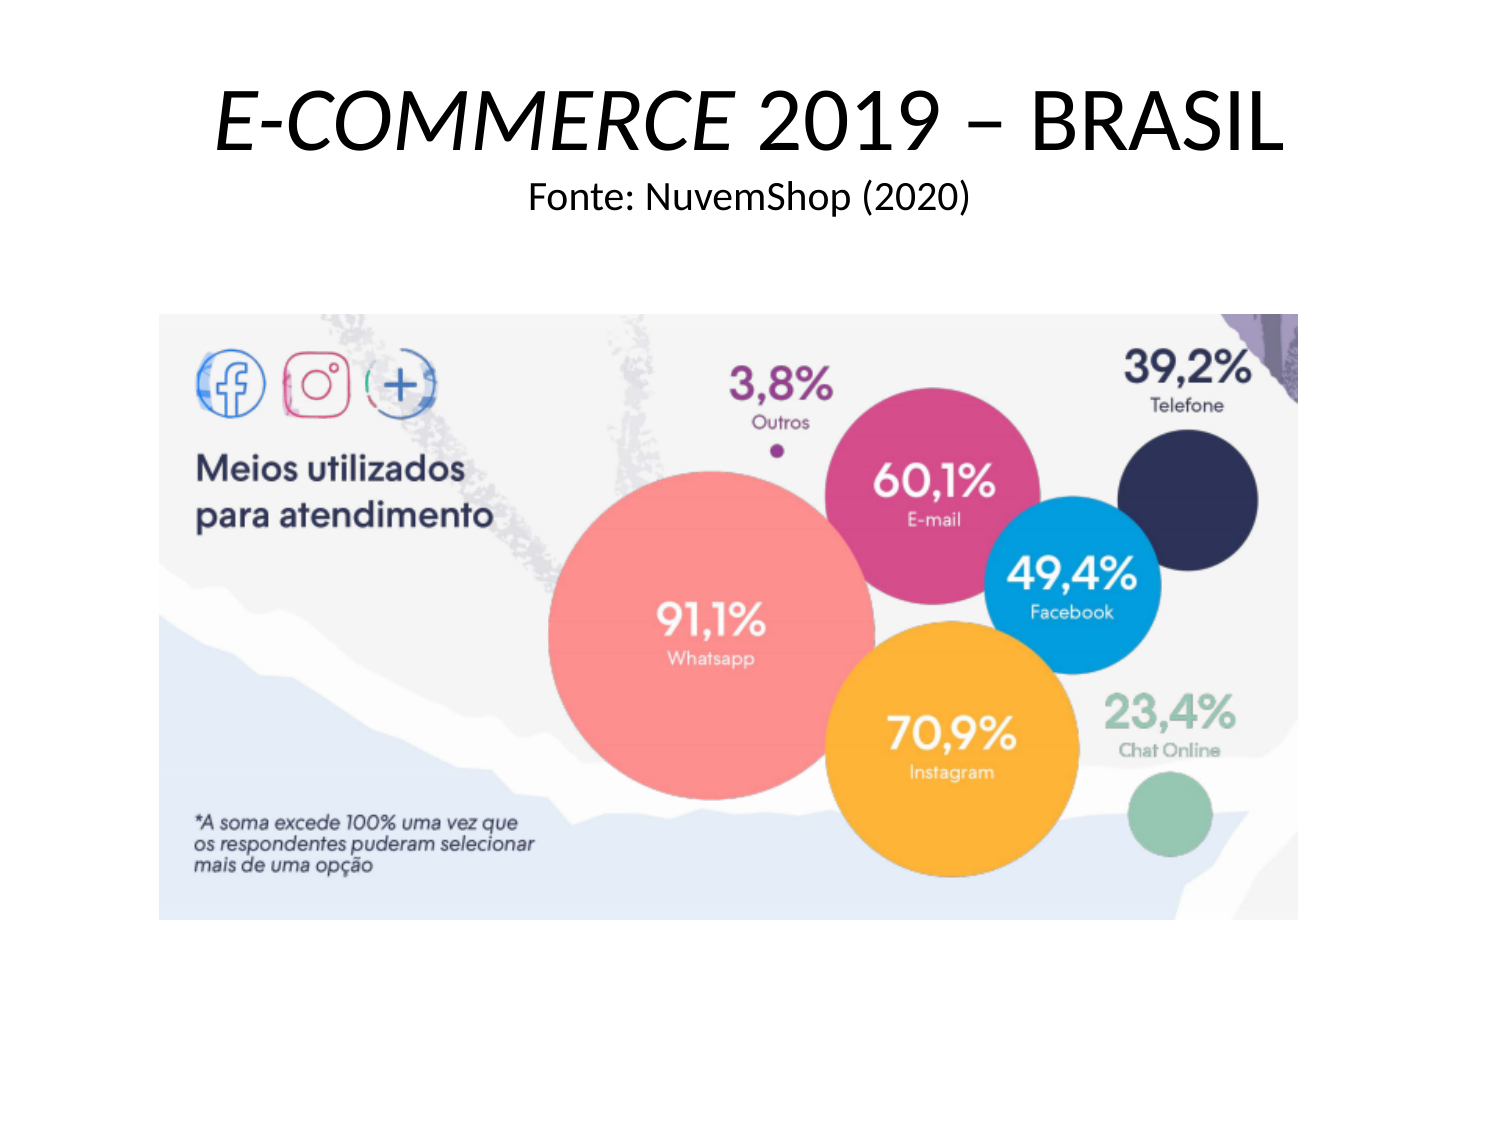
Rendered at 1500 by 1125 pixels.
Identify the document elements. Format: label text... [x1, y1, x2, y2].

title E-COMMERCE 2019 – BRASIL Fonte: NuvemShop (2020) [75, 45, 1425, 233]
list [159, 314, 1298, 920]
